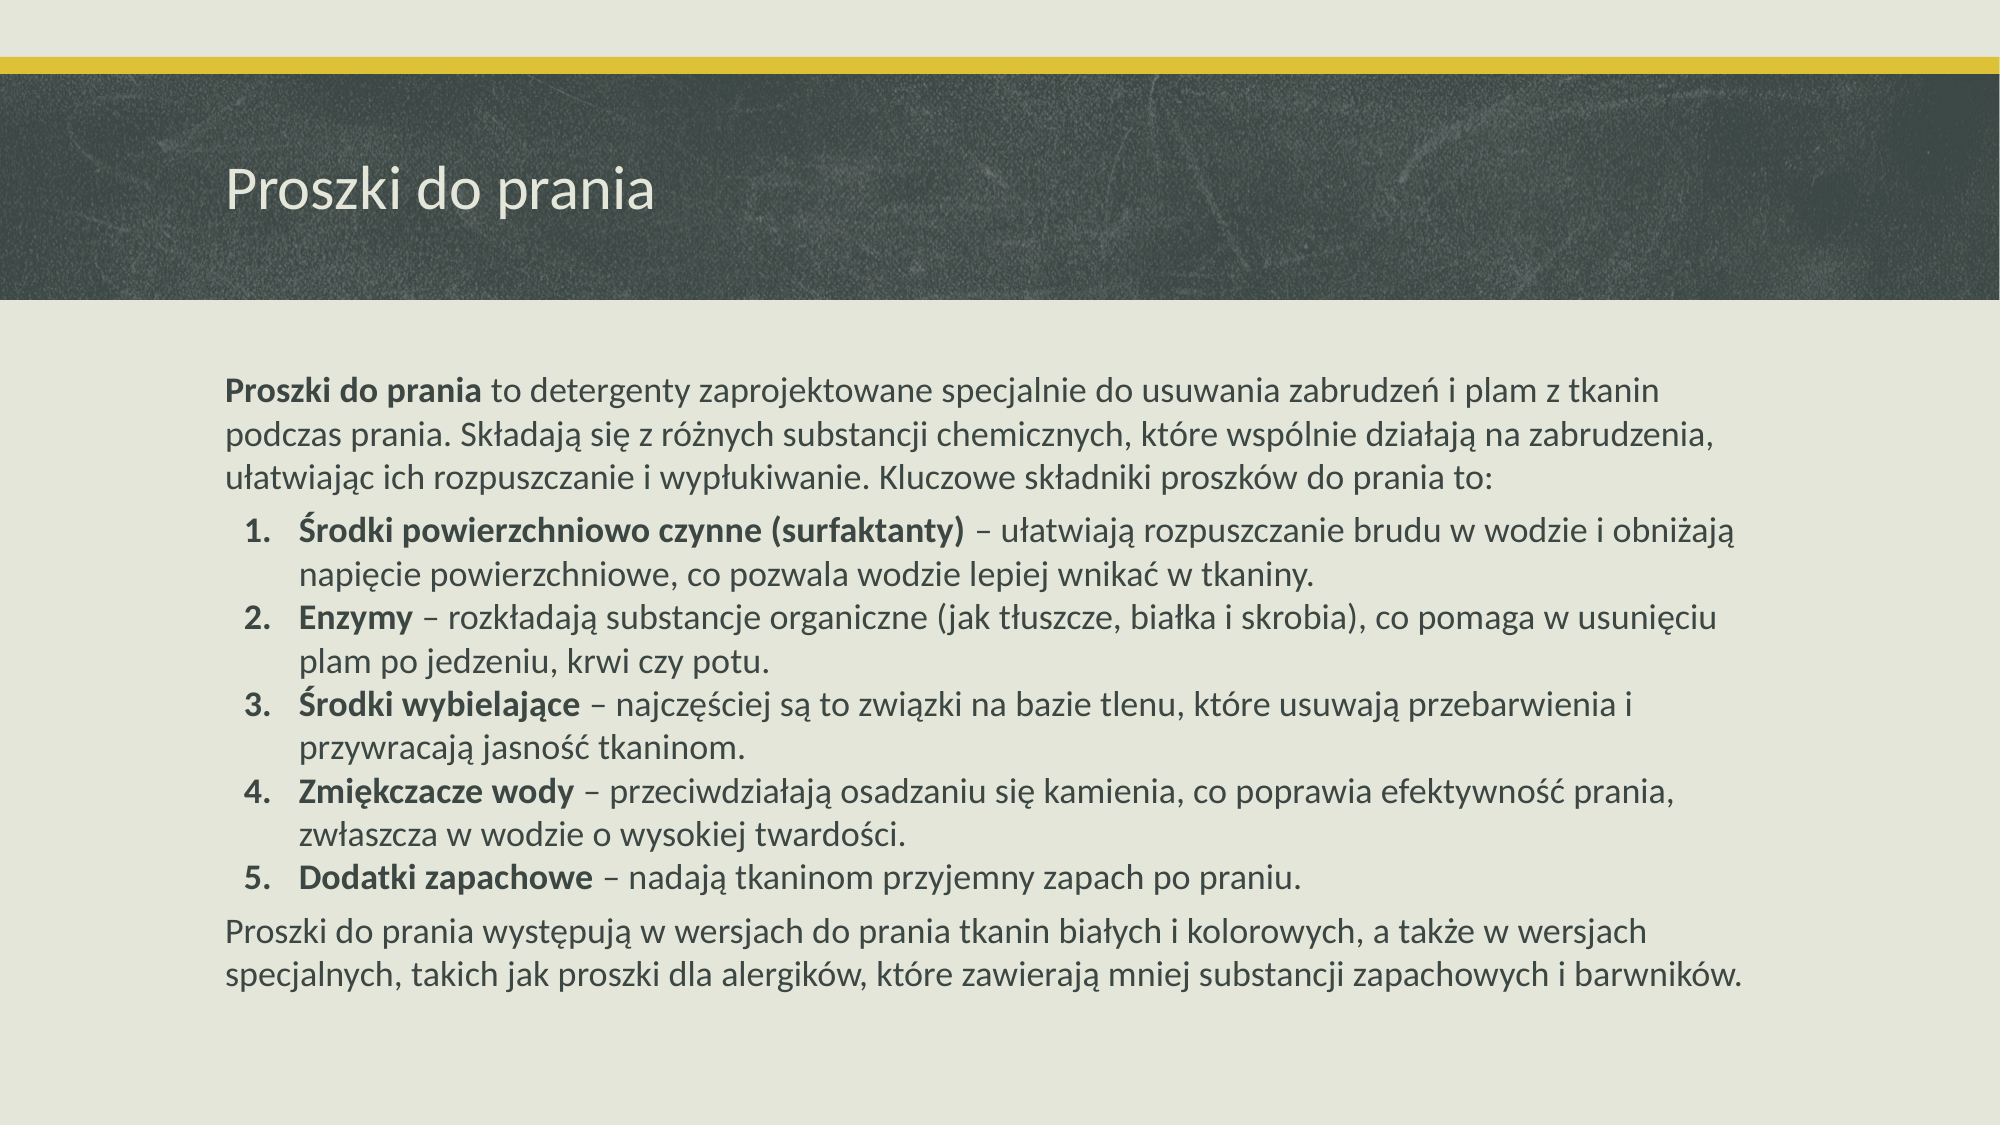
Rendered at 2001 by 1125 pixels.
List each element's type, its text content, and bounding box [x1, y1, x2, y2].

title Proszki do prania [210, 76, 1790, 300]
list Proszki do prania to detergenty zaprojektowane specjalnie do usuwania zabrudzeń i plam z tkanin podczas prania. Składają się z różnych substancji chemicznych, które wspólnie działają na zabrudzenia, ułatwiając ich rozpuszczanie i wypłukiwanie. Kluczowe składniki proszków do prania to: Środki powierzchniowo czynne (surfaktanty) – ułatwiają rozpuszczanie brudu w wodzie i obniżają napięcie powierzchniowe, co pozwala wodzie lepiej wnikać w tkaniny. Enzymy – rozkładają substancje organiczne (jak tłuszcze, białka i skrobia), co pomaga w usunięciu plam po jedzeniu, krwi czy potu. Środki wybielające – najczęściej są to związki na bazie tlenu, które usuwają przebarwienia i przywracają jasność tkaninom. Zmiękczacze wody – przeciwdziałają osadzaniu się kamienia, co poprawia efektywność prania, zwłaszcza w wodzie o wysokiej twardości. Dodatki zapachowe – nadają tkaninom przyjemny zapach po praniu. Proszki do prania występują w wersjach do prania tkanin białych i kolorowych, a także w wersjach specjalnych, takich jak proszki dla alergików, które zawierają mniej substancji zapachowych i barwników. [210, 359, 1790, 1014]
picture [0, 74, 2000, 300]
